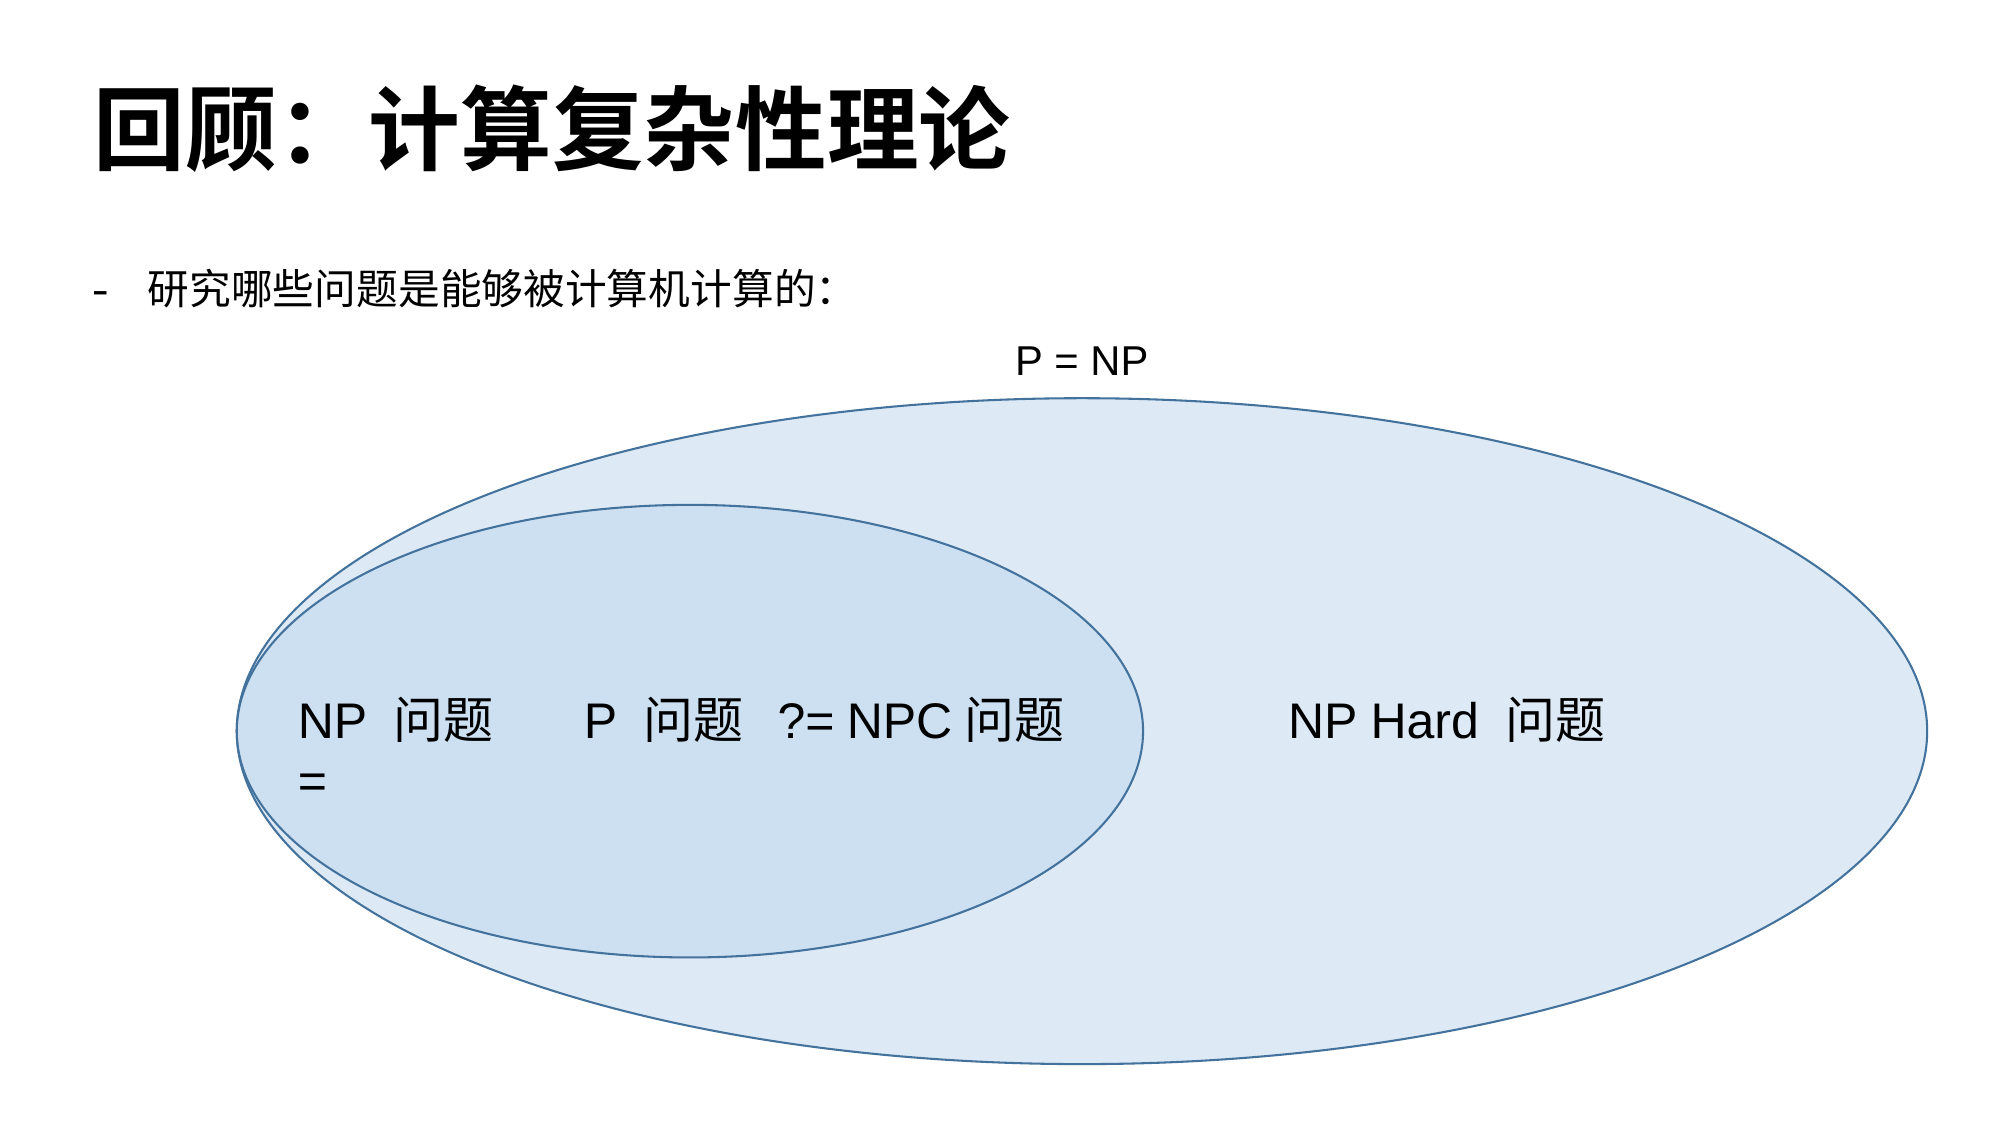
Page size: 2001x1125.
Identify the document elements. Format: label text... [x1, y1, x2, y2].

text_box NP Hard 问题 [1262, 681, 1689, 757]
text_box P 问题 ?= [569, 681, 857, 757]
text_box NPC问题 [857, 681, 1120, 757]
text_box P = NP [1000, 326, 1164, 392]
text_box NP 问题 = [283, 681, 571, 817]
text_box - 研究哪些问题是能够被计算机计算的： [73, 255, 873, 321]
text_box [235, 503, 1145, 959]
text_box [240, 397, 1929, 1066]
title 回顾：计算复杂性理论 [78, 25, 1804, 243]
